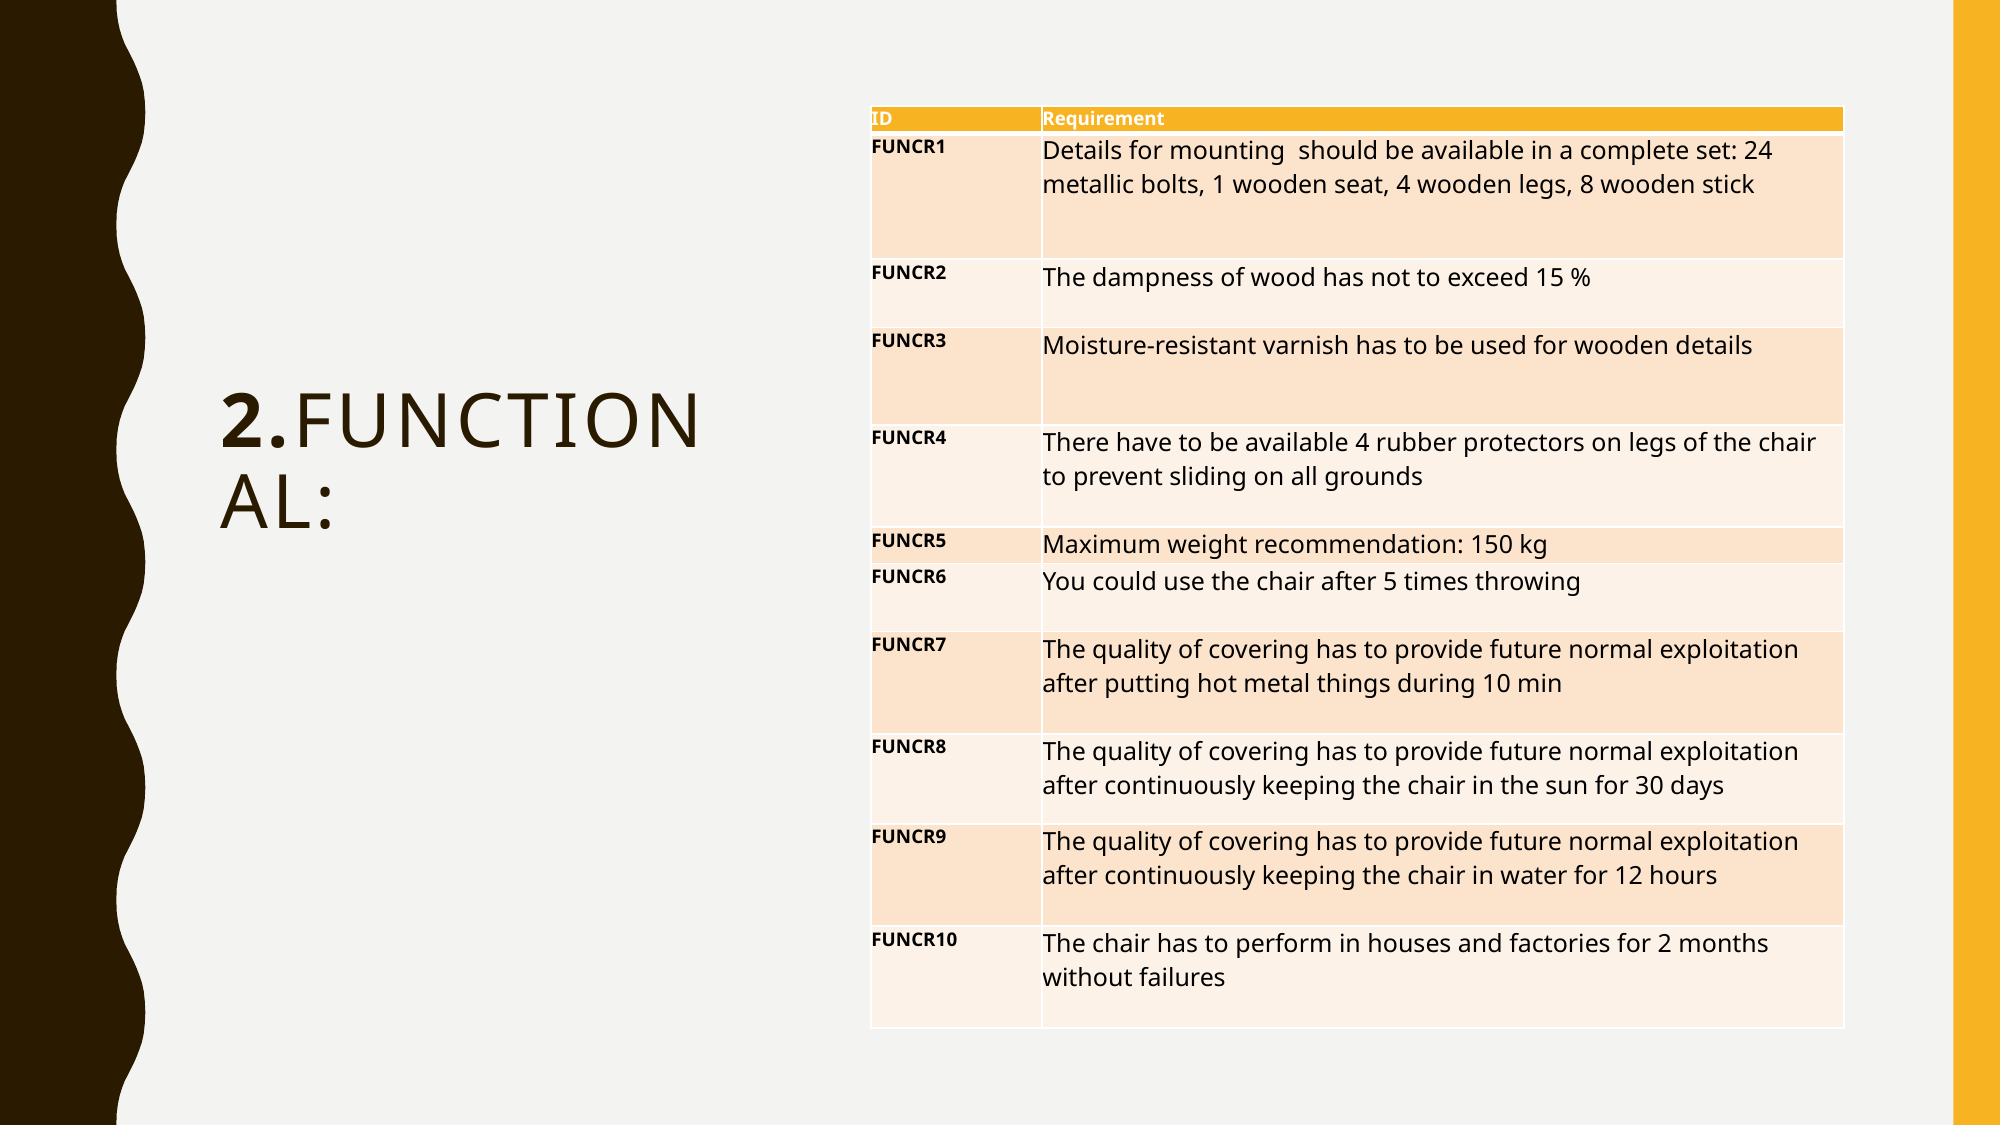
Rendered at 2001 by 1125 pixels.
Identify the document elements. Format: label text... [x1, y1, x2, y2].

table_cell The dampness of wood has not to exceed 15 % [1043, 260, 1843, 327]
table_cell FUNCR1 [872, 136, 1041, 258]
table_cell FUNCR9 [872, 825, 1041, 925]
table_cell FUNCR6 [872, 564, 1041, 631]
table_cell There have to be available 4 rubber protectors on legs of the chair to prevent sliding on all grounds [1043, 426, 1843, 526]
table_cell Maximum weight recommendation: 150 kg [1043, 528, 1843, 563]
table_cell Details for mounting should be available in a complete set: 24 metallic bolts, 1 wooden seat, 4 wooden legs, 8 wooden stick [1043, 136, 1843, 258]
table_cell Moisture-resistant varnish has to be used for wooden details [1043, 328, 1843, 424]
table_cell You could use the chair after 5 times throwing [1043, 564, 1843, 631]
table_cell FUNCR2 [872, 260, 1041, 327]
table_cell FUNCR10 [872, 927, 1041, 1027]
table_cell The quality of covering has to provide future normal exploitation after continuously keeping the chair in the sun for 30 days [1043, 735, 1843, 823]
title 2.Functional: [205, 105, 761, 996]
table_cell FUNCR7 [872, 632, 1041, 733]
table_header ID [872, 107, 1041, 131]
table_cell FUNCR4 [872, 426, 1041, 526]
table_header Requirement [1043, 107, 1843, 131]
table_cell The quality of covering has to provide future normal exploitation after putting hot metal things during 10 min [1043, 632, 1843, 733]
table_cell FUNCR5 [872, 528, 1041, 563]
table_cell FUNCR3 [872, 328, 1041, 424]
table_cell The quality of covering has to provide future normal exploitation after continuously keeping the chair in water for 12 hours [1043, 825, 1843, 925]
table_cell The chair has to perform in houses and factories for 2 months without failures [1043, 927, 1843, 1027]
table_cell FUNCR8 [872, 735, 1041, 823]
